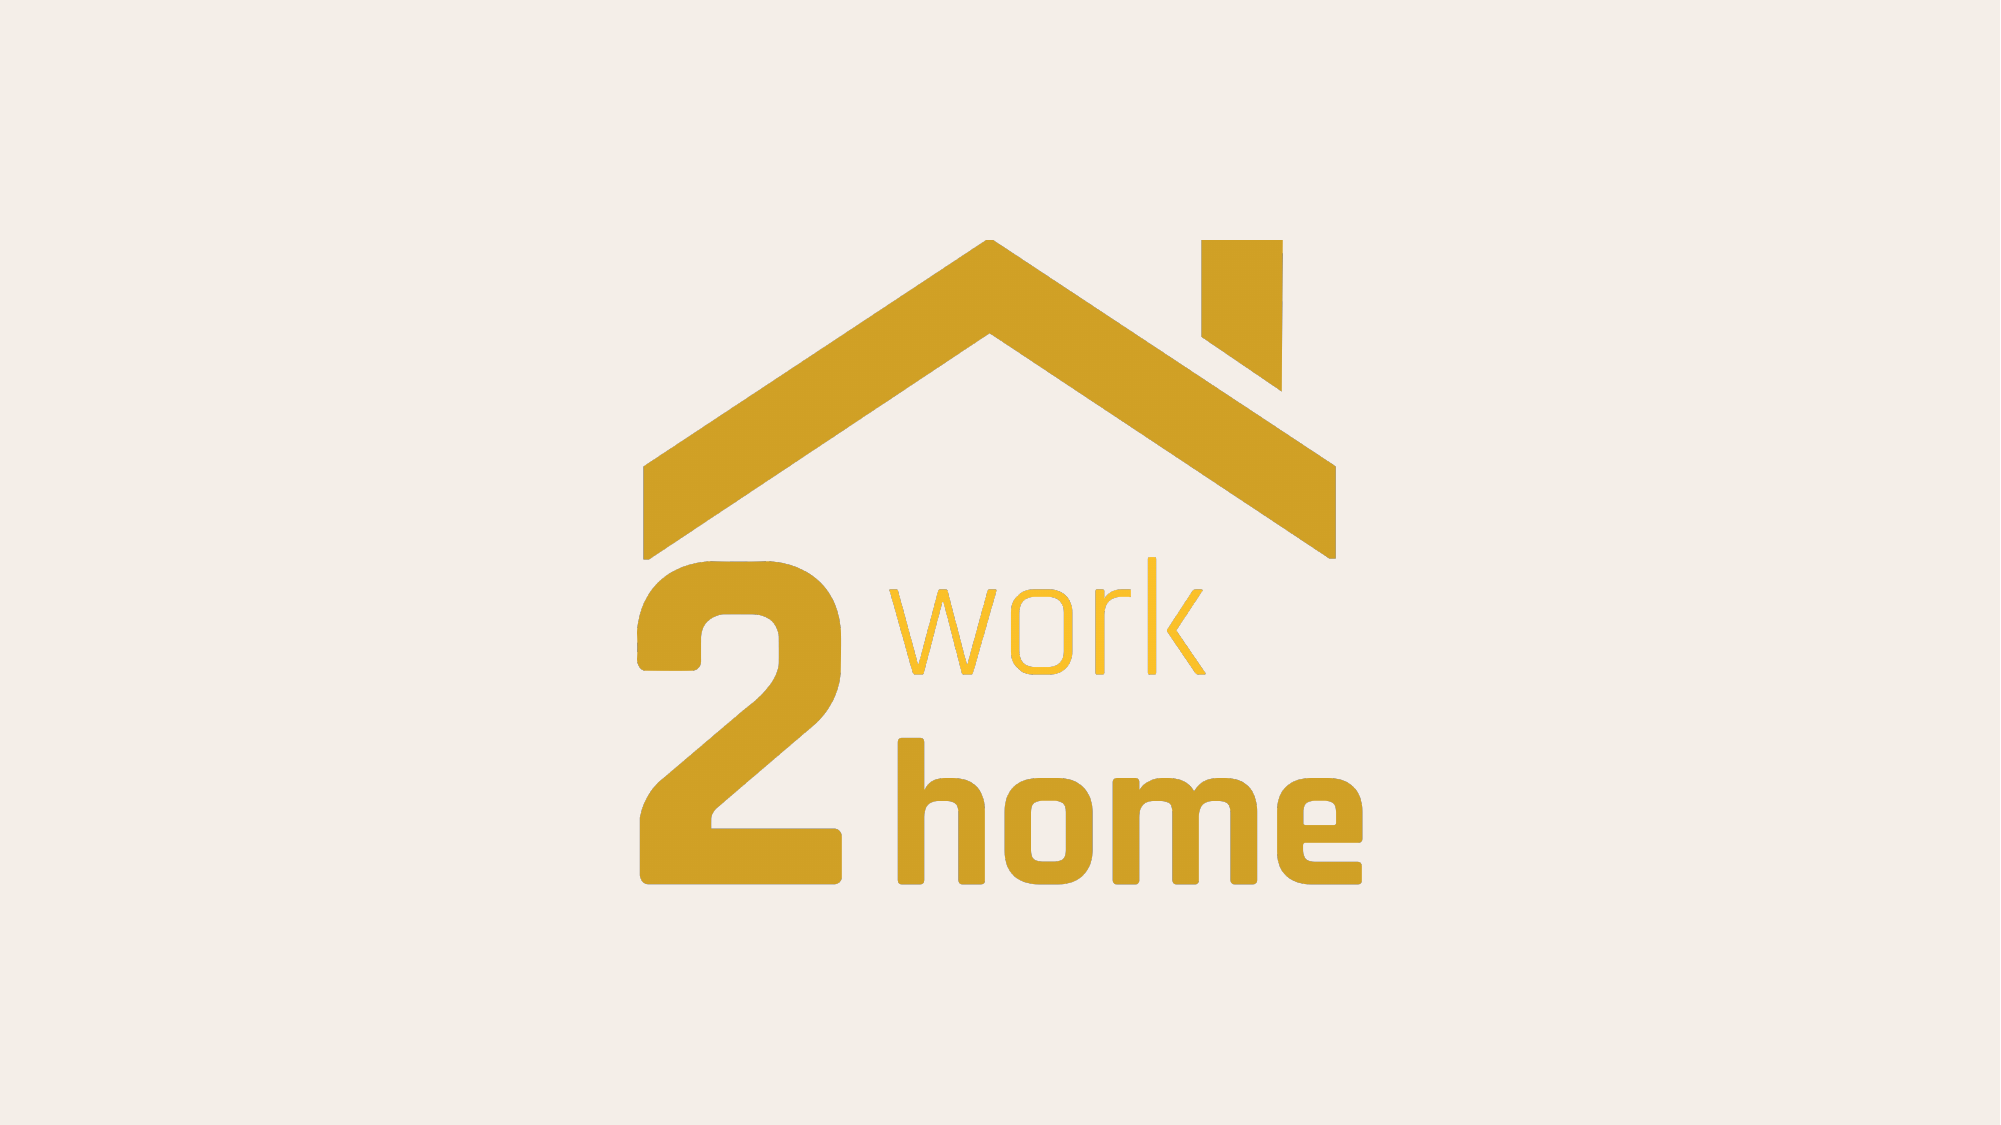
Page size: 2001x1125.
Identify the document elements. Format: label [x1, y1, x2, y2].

picture [637, 240, 1363, 885]
